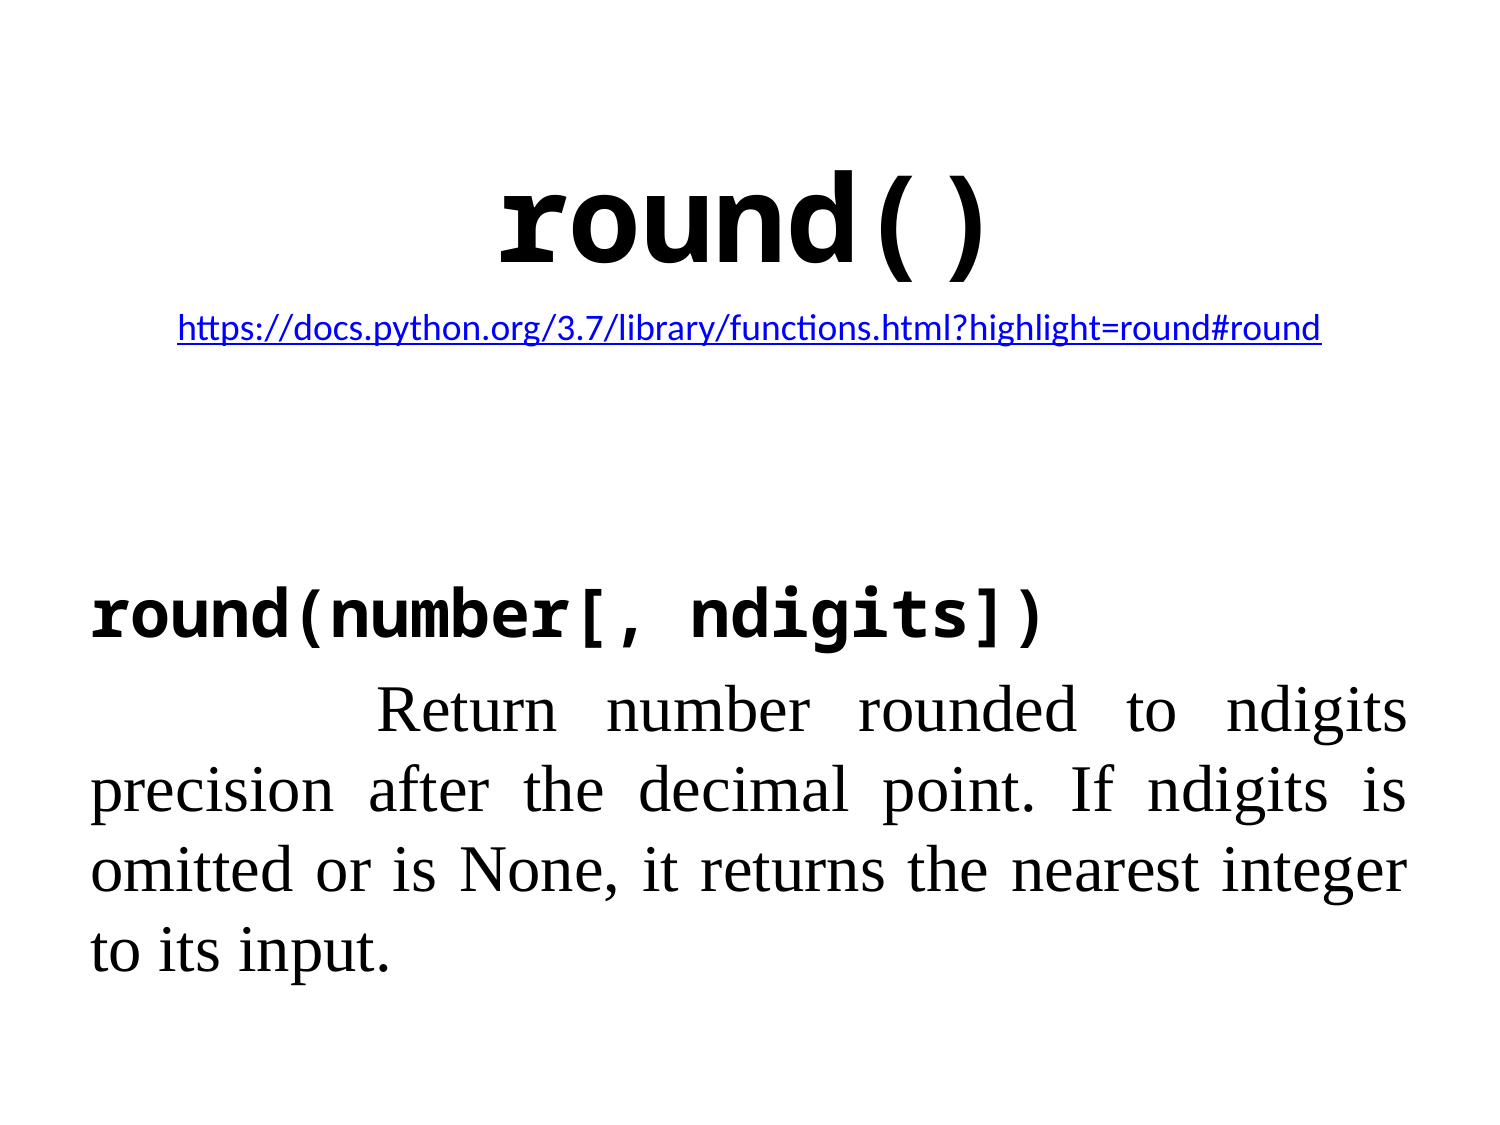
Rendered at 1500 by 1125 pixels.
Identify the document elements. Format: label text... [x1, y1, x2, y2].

text_box https://docs.python.org/3.7/library/functions.html?highlight=round#round [74, 295, 1425, 356]
text_box round() [481, 133, 1019, 294]
list round(number[, ndigits]) Return number rounded to ndigits precision after the decimal point. If ndigits is omitted or is None, it returns the nearest integer to its input. [75, 562, 1425, 993]
